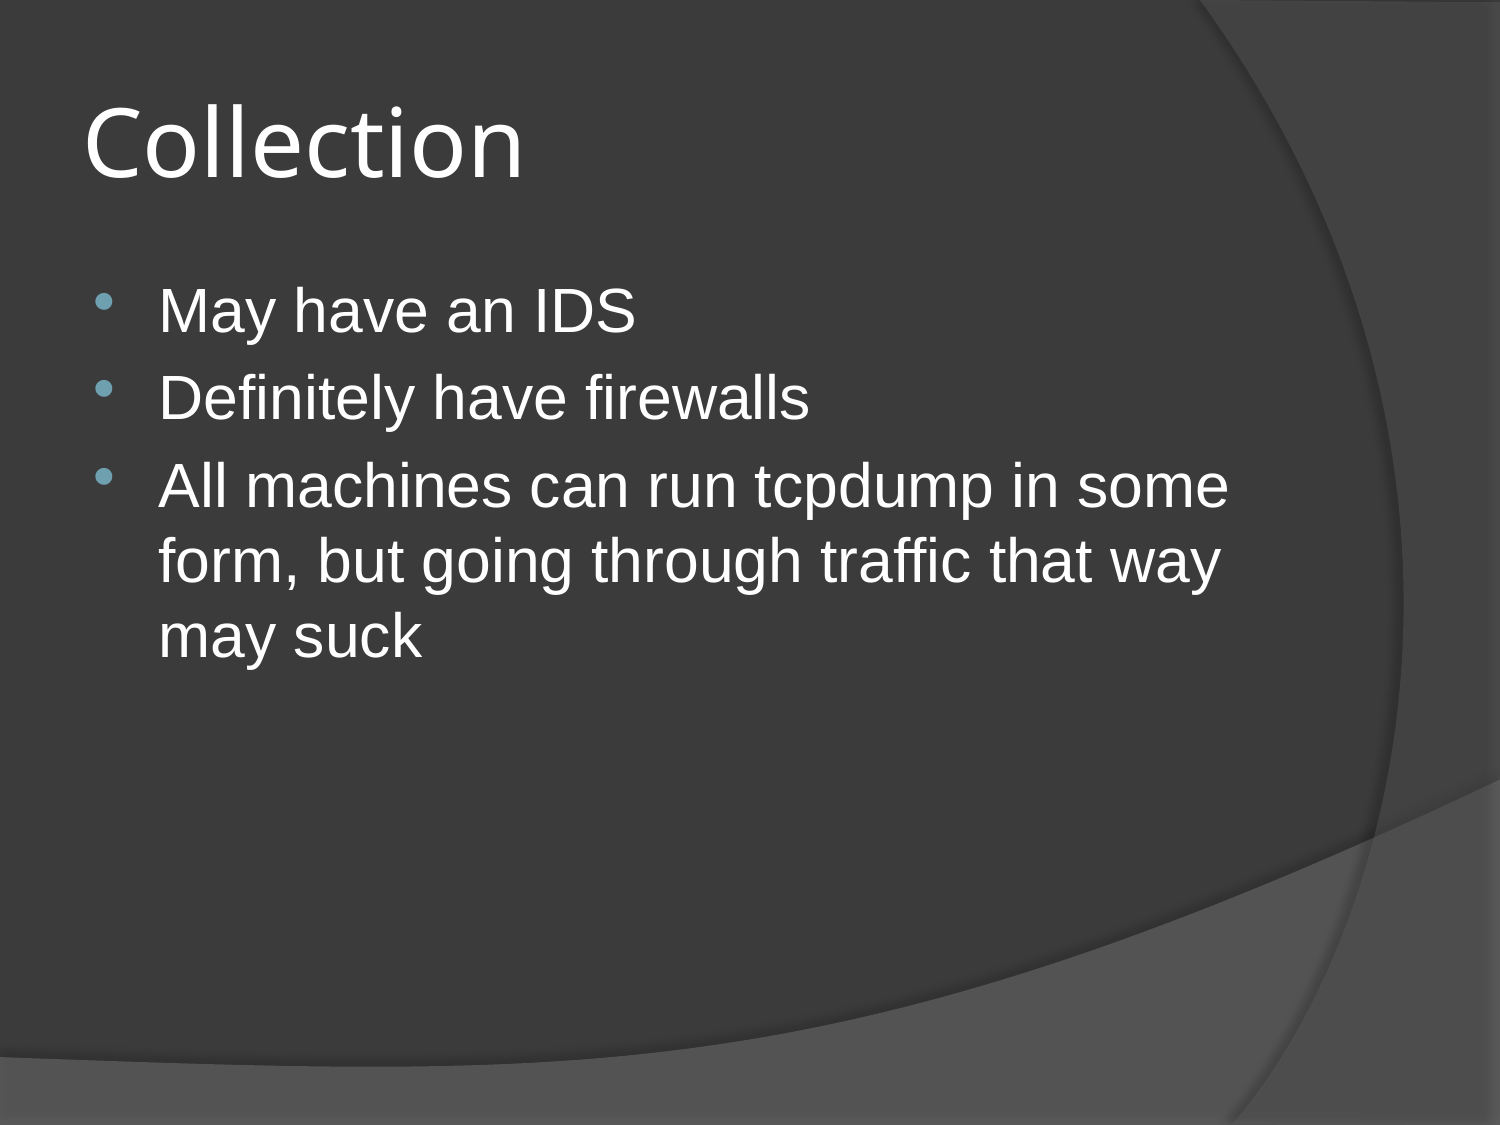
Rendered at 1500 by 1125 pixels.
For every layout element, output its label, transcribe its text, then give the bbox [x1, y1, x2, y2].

list May have an IDS Definitely have firewalls All machines can run tcpdump in some form, but going through traffic that way may suck [75, 262, 1300, 1005]
title Collection [75, 45, 1300, 233]
